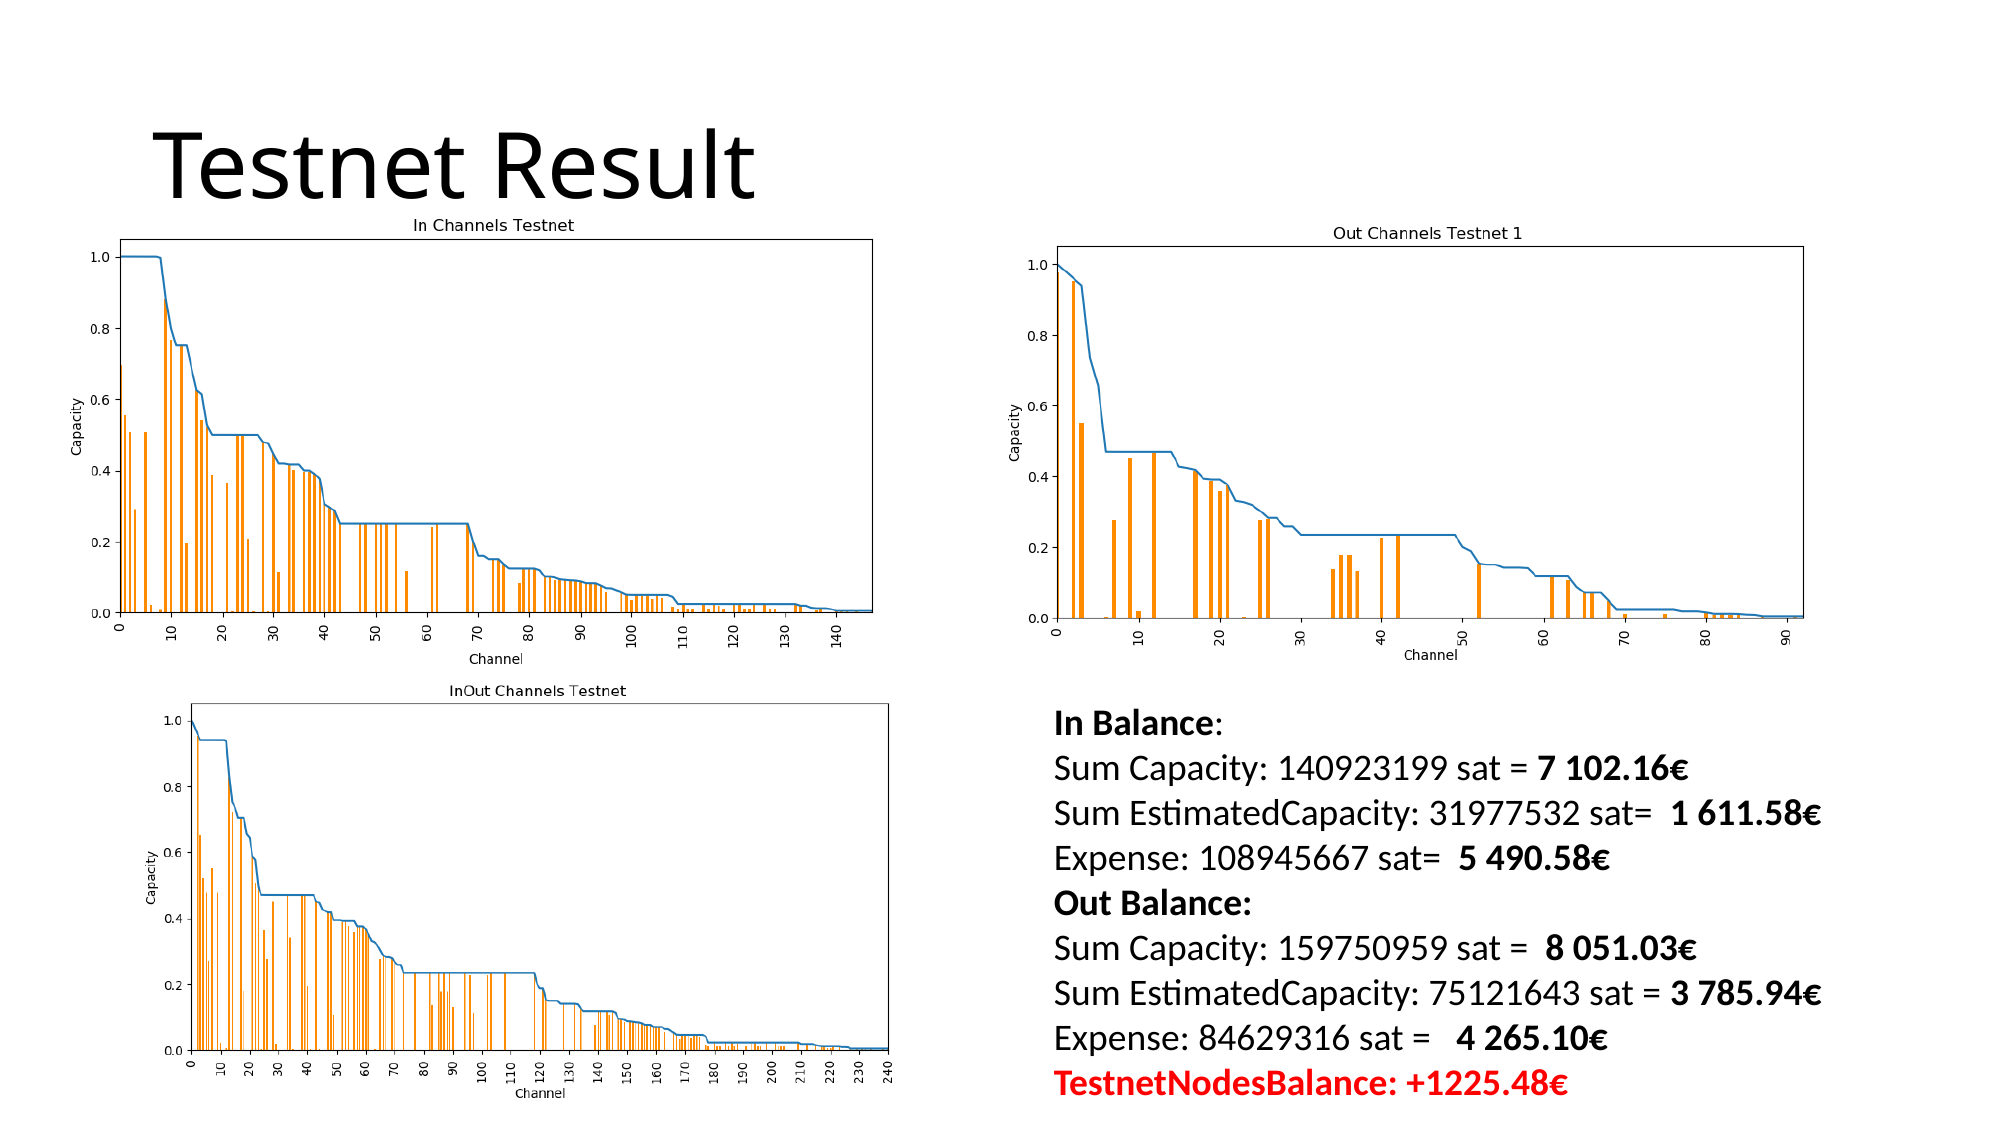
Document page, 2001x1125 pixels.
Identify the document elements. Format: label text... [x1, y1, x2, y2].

title Testnet Result [137, 59, 1863, 278]
picture [136, 676, 903, 1109]
picture [998, 217, 1815, 672]
text_box In Balance: Sum Capacity: 140923199 sat = 7 102.16€ Sum EstimatedCapacity: 31977532 sat= 1 611.58€ Expense: 108945667 sat= 5 490.58€ Out Balance: Sum Capacity: 159750959 sat = 8 051.03€ Sum EstimatedCapacity: 75121643 sat = 3 785.94€ Expense: 84629316 sat = 4 265.10€ TestnetNodesBalance: +1225.48€ [1038, 691, 1898, 1125]
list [60, 209, 884, 676]
